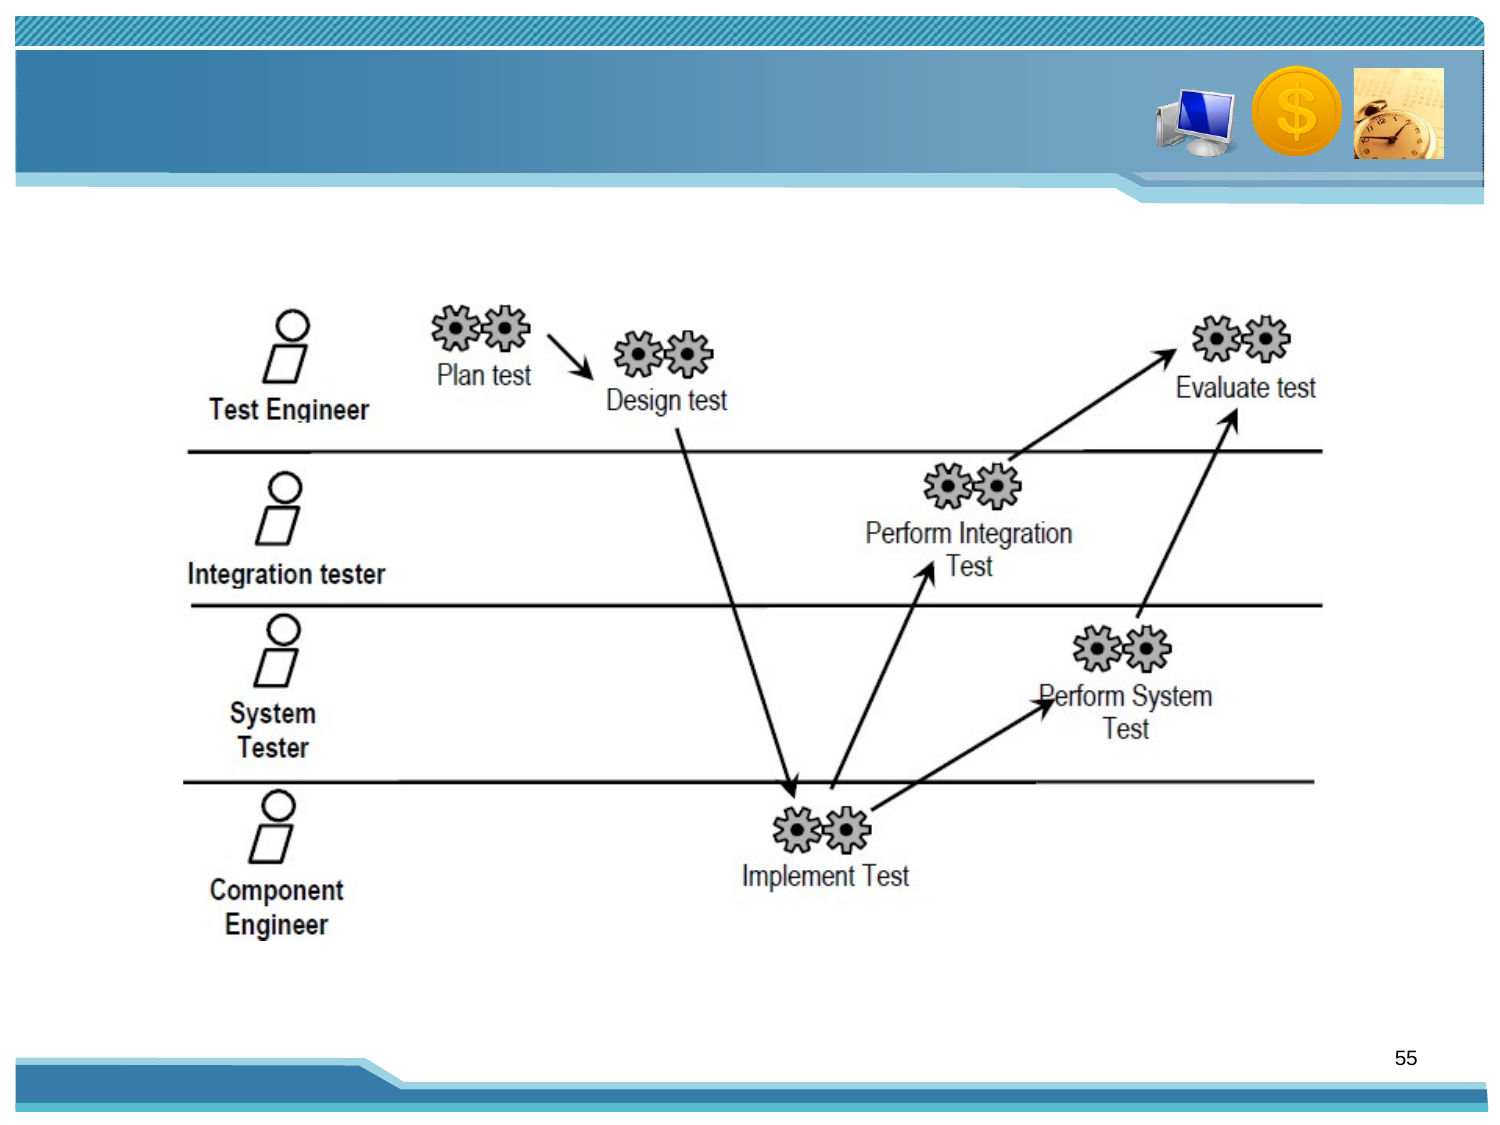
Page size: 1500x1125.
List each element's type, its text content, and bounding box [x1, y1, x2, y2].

text_box [182, 304, 1324, 941]
slide_number 55 [1388, 1044, 1424, 1125]
picture [15, 50, 1485, 188]
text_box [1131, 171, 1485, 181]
picture [15, 16, 1485, 46]
